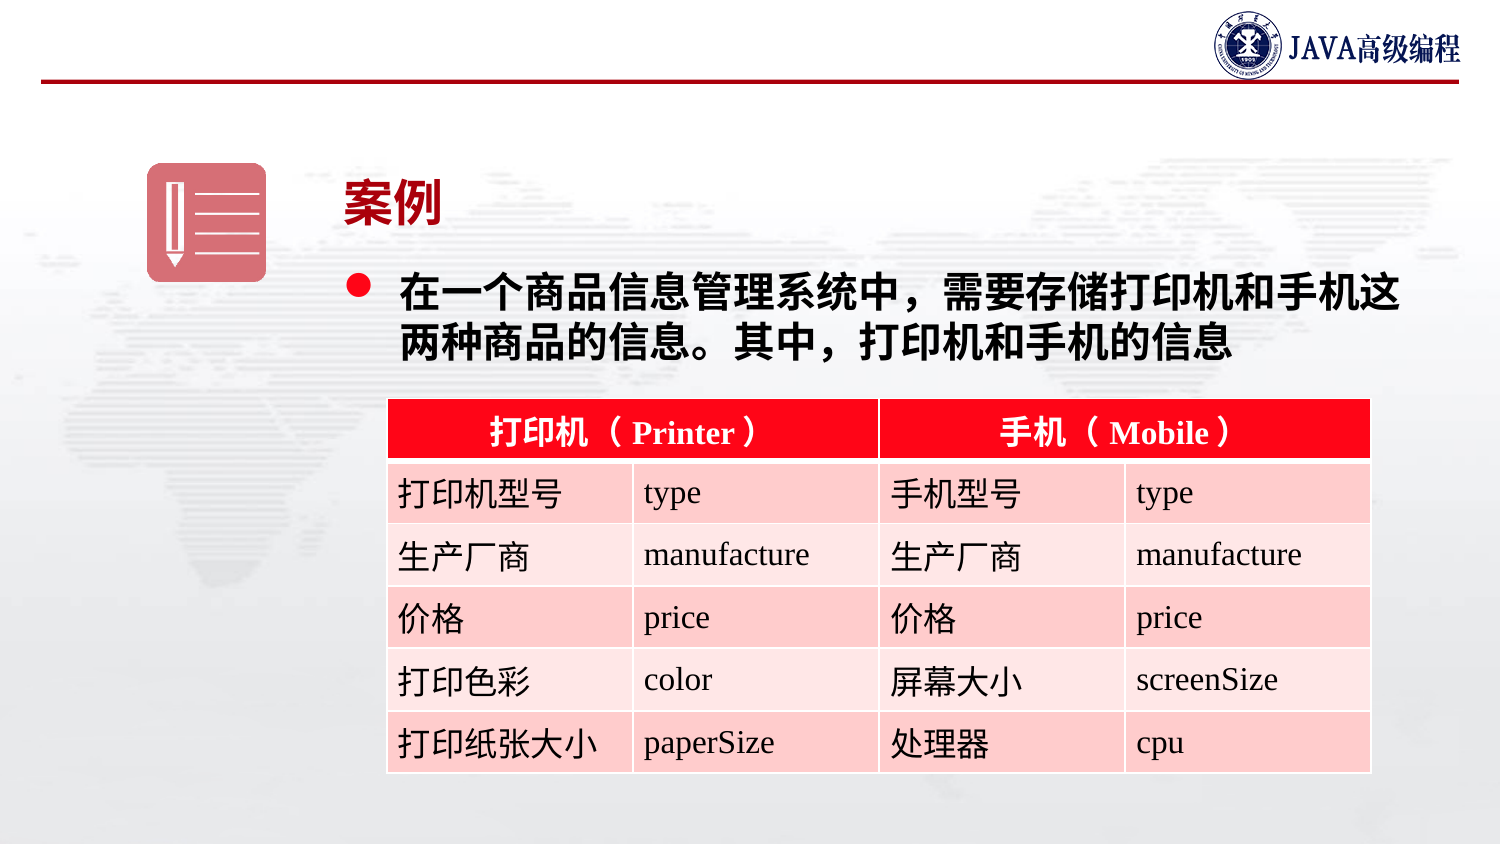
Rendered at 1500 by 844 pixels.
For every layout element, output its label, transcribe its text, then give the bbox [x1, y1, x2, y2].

table_cell type [1126, 464, 1370, 523]
list 案例 [327, 163, 1044, 247]
list 在一个商品信息管理系统中，需要存储打印机和手机这两种商品的信息。其中，打印机和手机的信息 [327, 257, 1430, 739]
table_cell 屏幕大小 [880, 649, 1124, 710]
table_cell paperSize [634, 712, 878, 772]
table_cell price [1126, 587, 1370, 647]
table_cell 生产厂商 [880, 524, 1124, 585]
table_cell type [634, 464, 878, 523]
table_header 手机（Mobile） [880, 399, 1370, 458]
table_cell screenSize [1126, 649, 1370, 710]
table_cell 处理器 [880, 712, 1124, 772]
table_cell 手机型号 [880, 464, 1124, 523]
table_cell 打印色彩 [388, 649, 632, 710]
table_cell 打印纸张大小 [388, 712, 632, 772]
table_cell 价格 [388, 587, 632, 647]
table_cell price [634, 587, 878, 647]
table_cell manufacture [634, 524, 878, 585]
table_header 打印机（Printer） [388, 399, 878, 458]
table_cell 打印机型号 [388, 464, 632, 523]
picture [0, 0, 1500, 844]
table_cell 生产厂商 [388, 524, 632, 585]
table_cell cpu [1126, 712, 1370, 772]
table_cell manufacture [1126, 524, 1370, 585]
table_cell 价格 [880, 587, 1124, 647]
table_cell color [634, 649, 878, 710]
